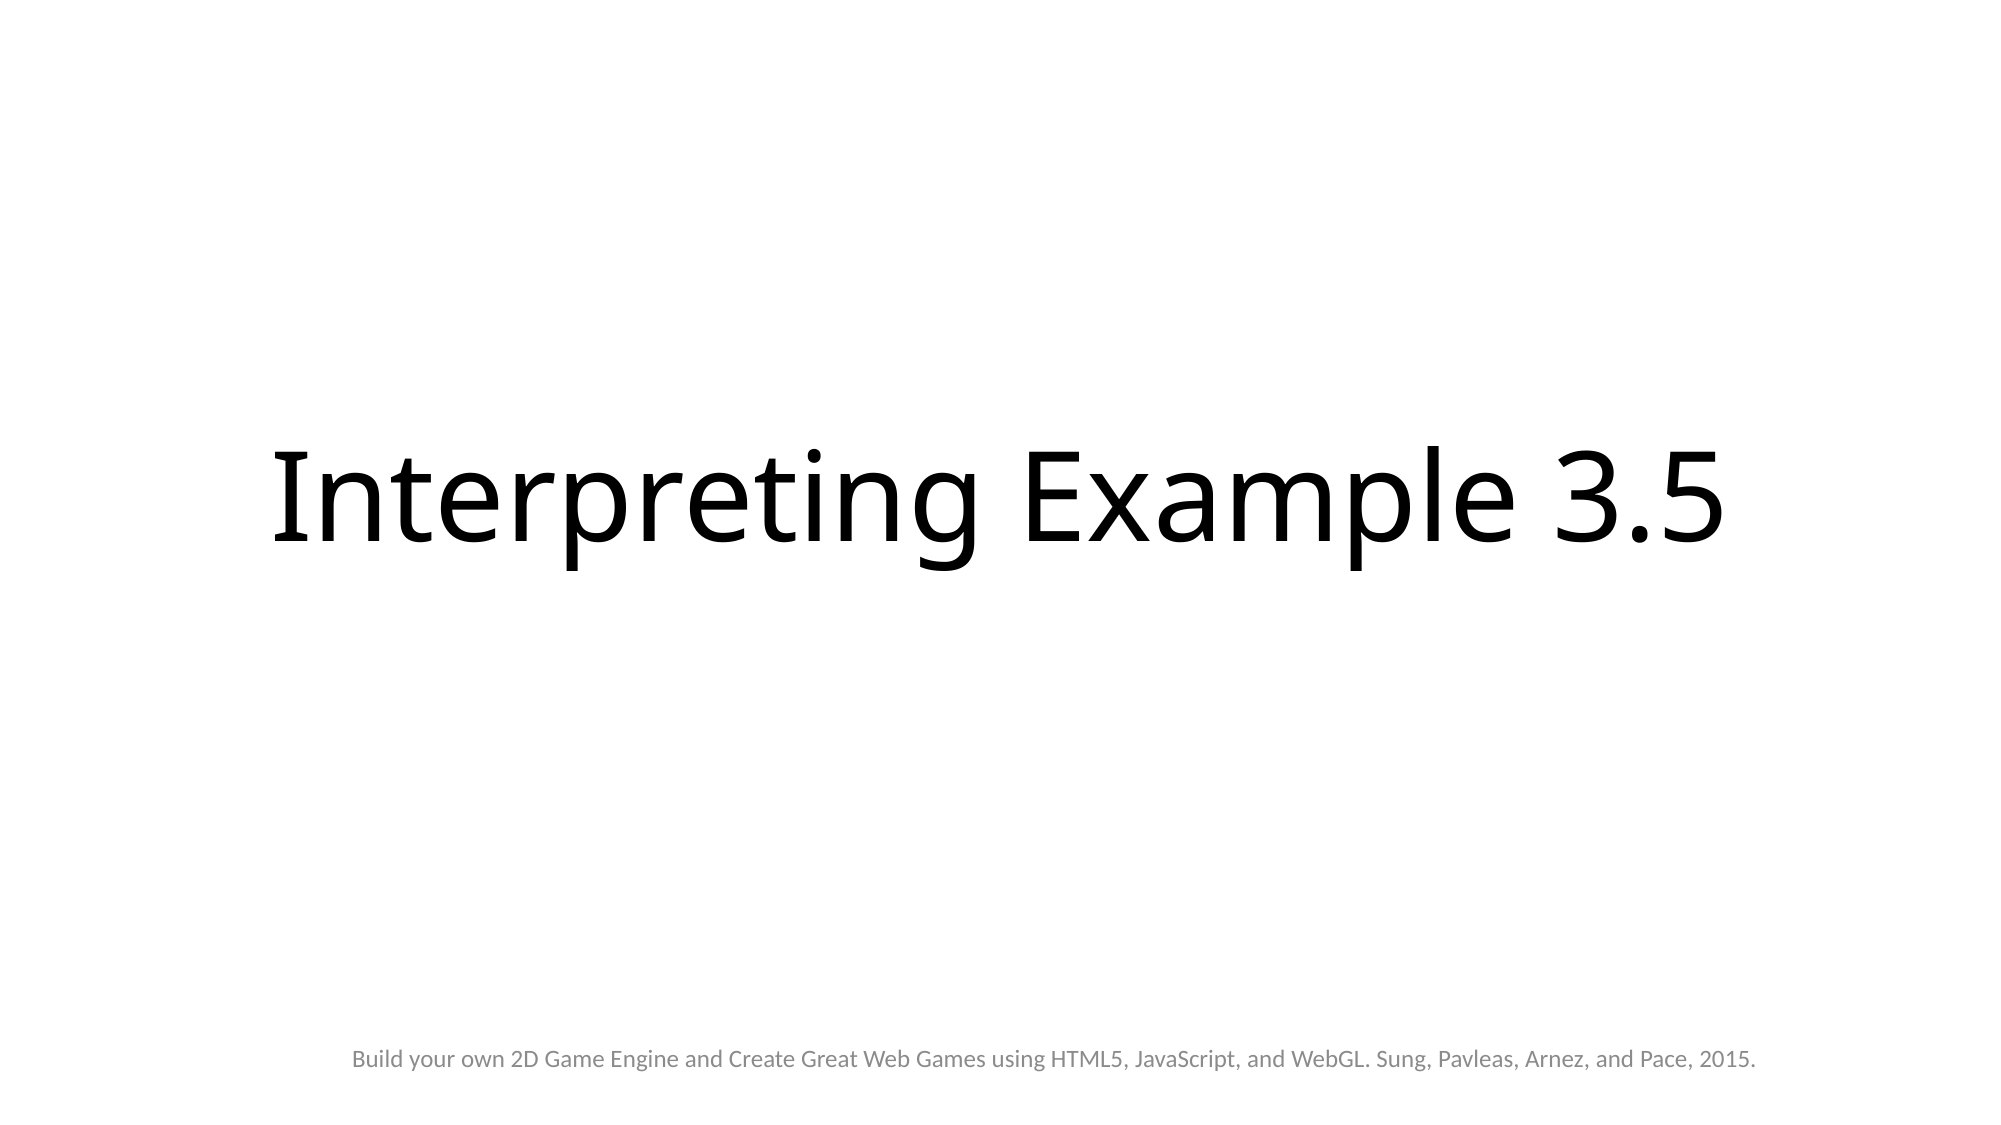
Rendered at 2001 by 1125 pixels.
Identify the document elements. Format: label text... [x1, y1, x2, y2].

title Interpreting Example 3.5 [249, 184, 1750, 576]
